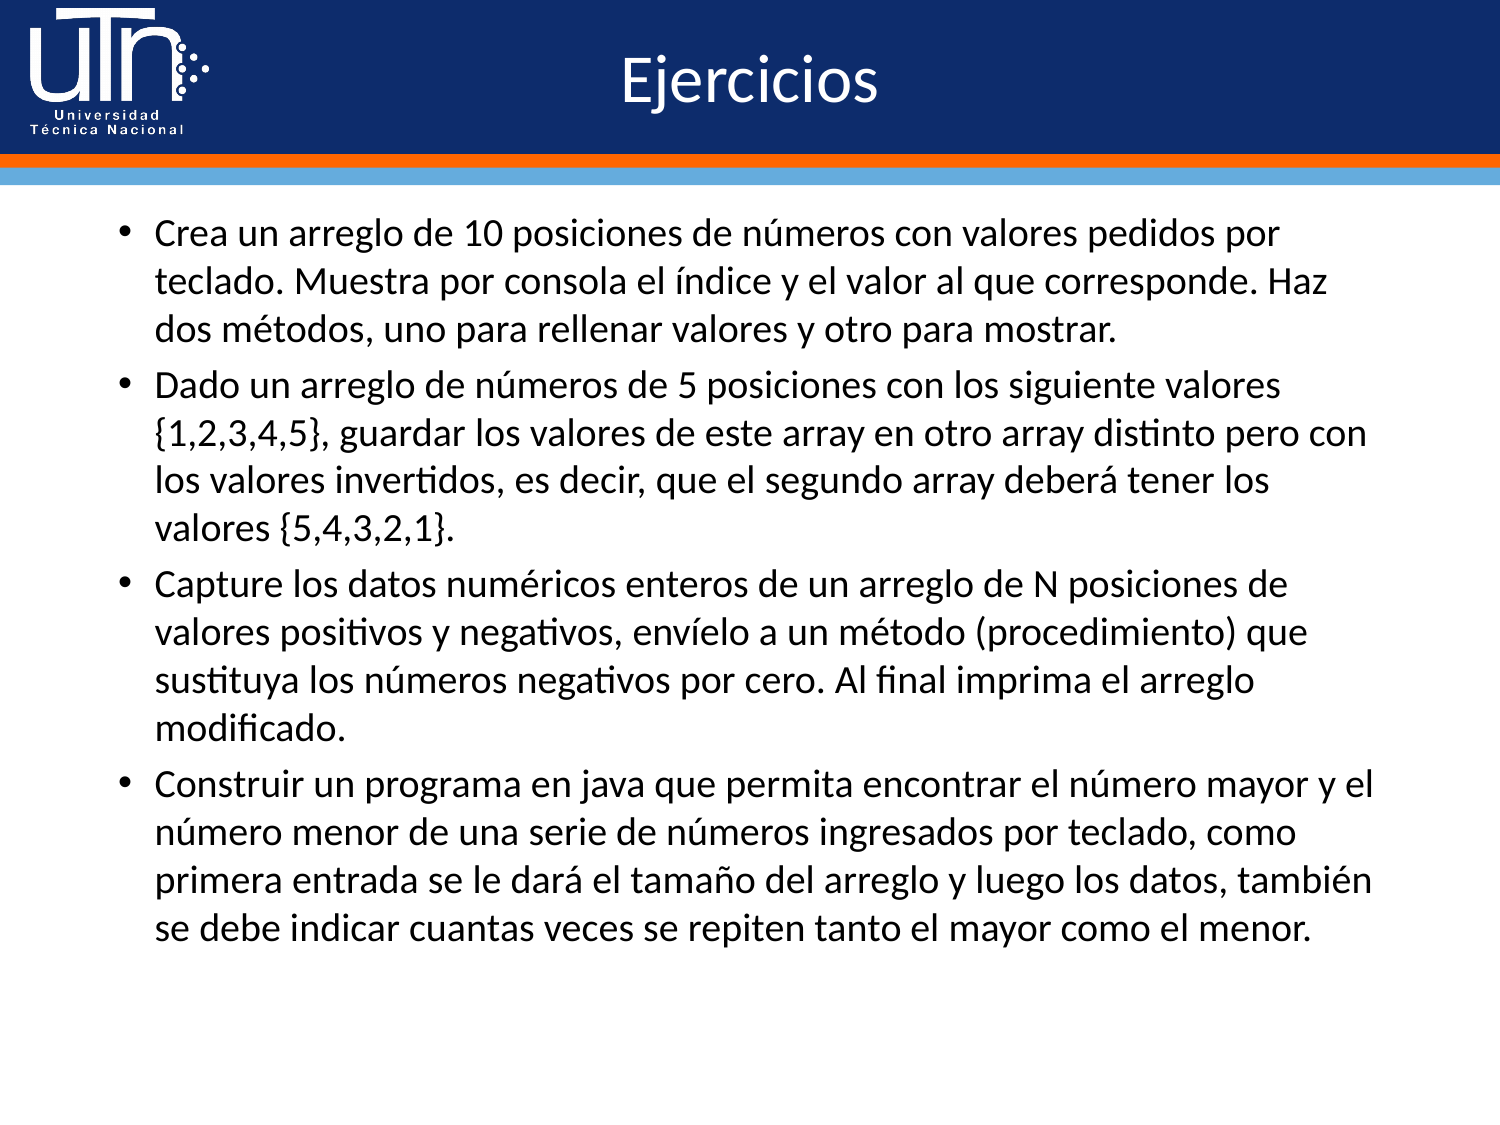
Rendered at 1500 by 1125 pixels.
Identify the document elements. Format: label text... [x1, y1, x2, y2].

title Ejercicios [0, 0, 1500, 154]
list Crea un arreglo de 10 posiciones de números con valores pedidos por teclado. Muestra por consola el índice y el valor al que corresponde. Haz dos métodos, uno para rellenar valores y otro para mostrar. Dado un arreglo de números de 5 posiciones con los siguiente valores {1,2,3,4,5}, guardar los valores de este array en otro array distinto pero con los valores invertidos, es decir, que el segundo array deberá tener los valores {5,4,3,2,1}. Capture los datos numéricos enteros de un arreglo de N posiciones de valores positivos y negativos, envíelo a un método (procedimiento) que sustituya los números negativos por cero. Al final imprima el arreglo modificado. Construir un programa en java que permita encontrar el número mayor y el número menor de una serie de números ingresados por teclado, como primera entrada se le dará el tamaño del arreglo y luego los datos, también se debe indicar cuantas veces se repiten tanto el mayor como el menor. [103, 198, 1397, 1012]
